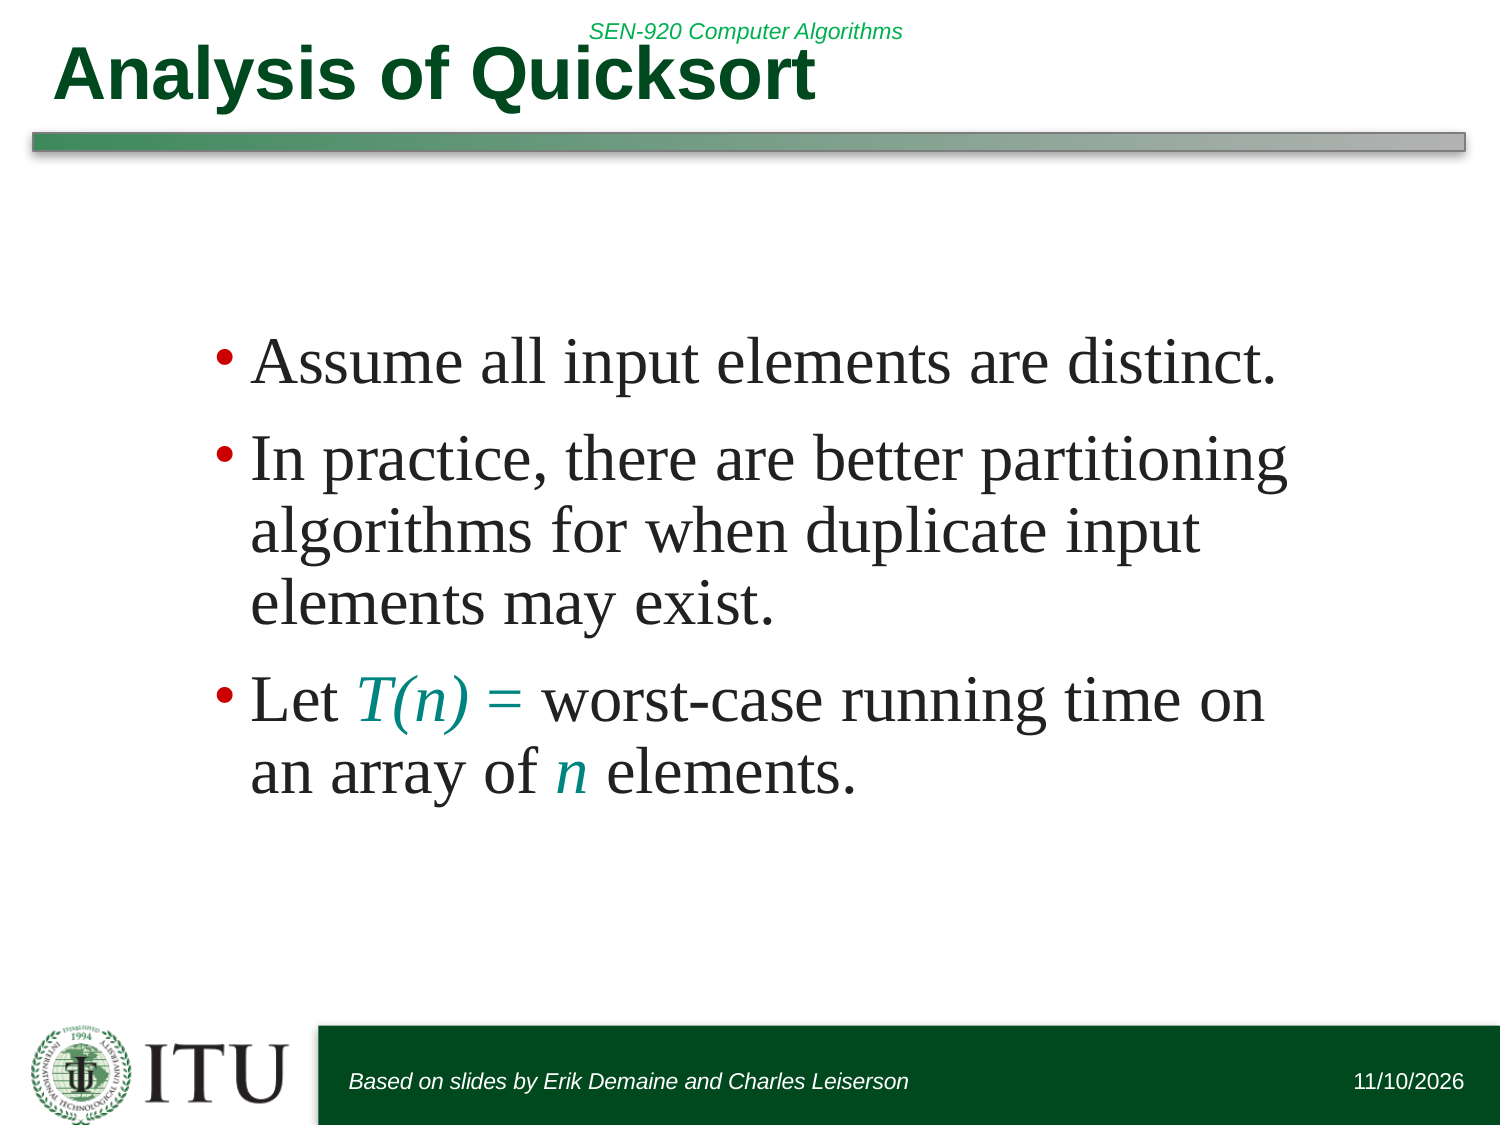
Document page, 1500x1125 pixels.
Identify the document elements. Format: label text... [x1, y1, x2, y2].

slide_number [1114, 754, 1465, 1125]
footer Based on slides by Erik Demaine and Charles Leiserson [346, 807, 1038, 1125]
title Analysis of Quicksort [33, 24, 1465, 213]
text_box Assume all input elements are distinct. In practice, there are better partitioning algorithms for when duplicate input elements may exist. Let T(n) = worst-case running time on an array of n elements. [211, 316, 1301, 807]
